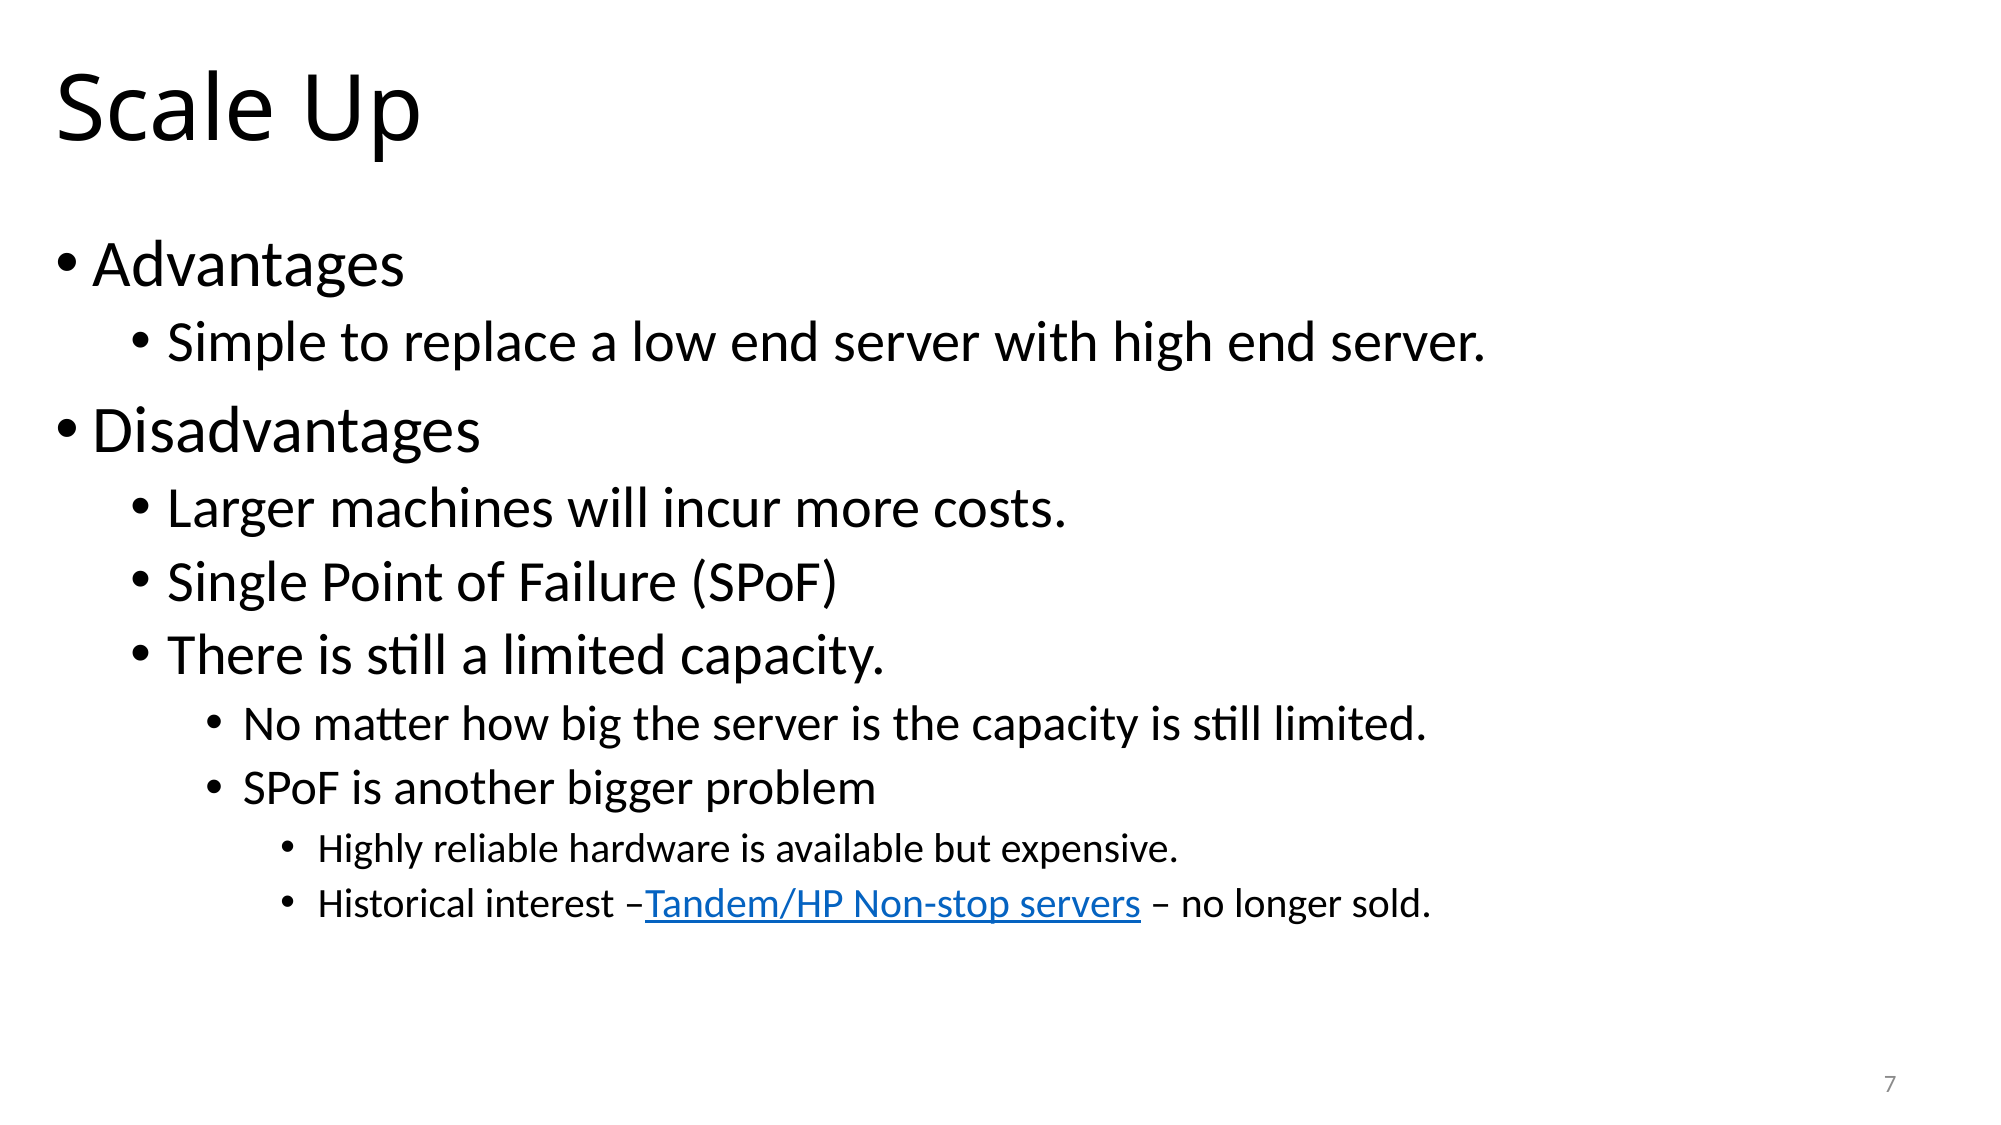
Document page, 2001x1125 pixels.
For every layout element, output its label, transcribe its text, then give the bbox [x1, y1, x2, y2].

list Advantages Simple to replace a low end server with high end server. Disadvantages Larger machines will incur more costs. Single Point of Failure (SPoF) There is still a limited capacity. No matter how big the server is the capacity is still limited. SPoF is another bigger problem Highly reliable hardware is available but expensive. Historical interest –Tandem/HP Non-stop servers – no longer sold. [40, 221, 1955, 1021]
title Scale Up [40, 35, 1955, 187]
